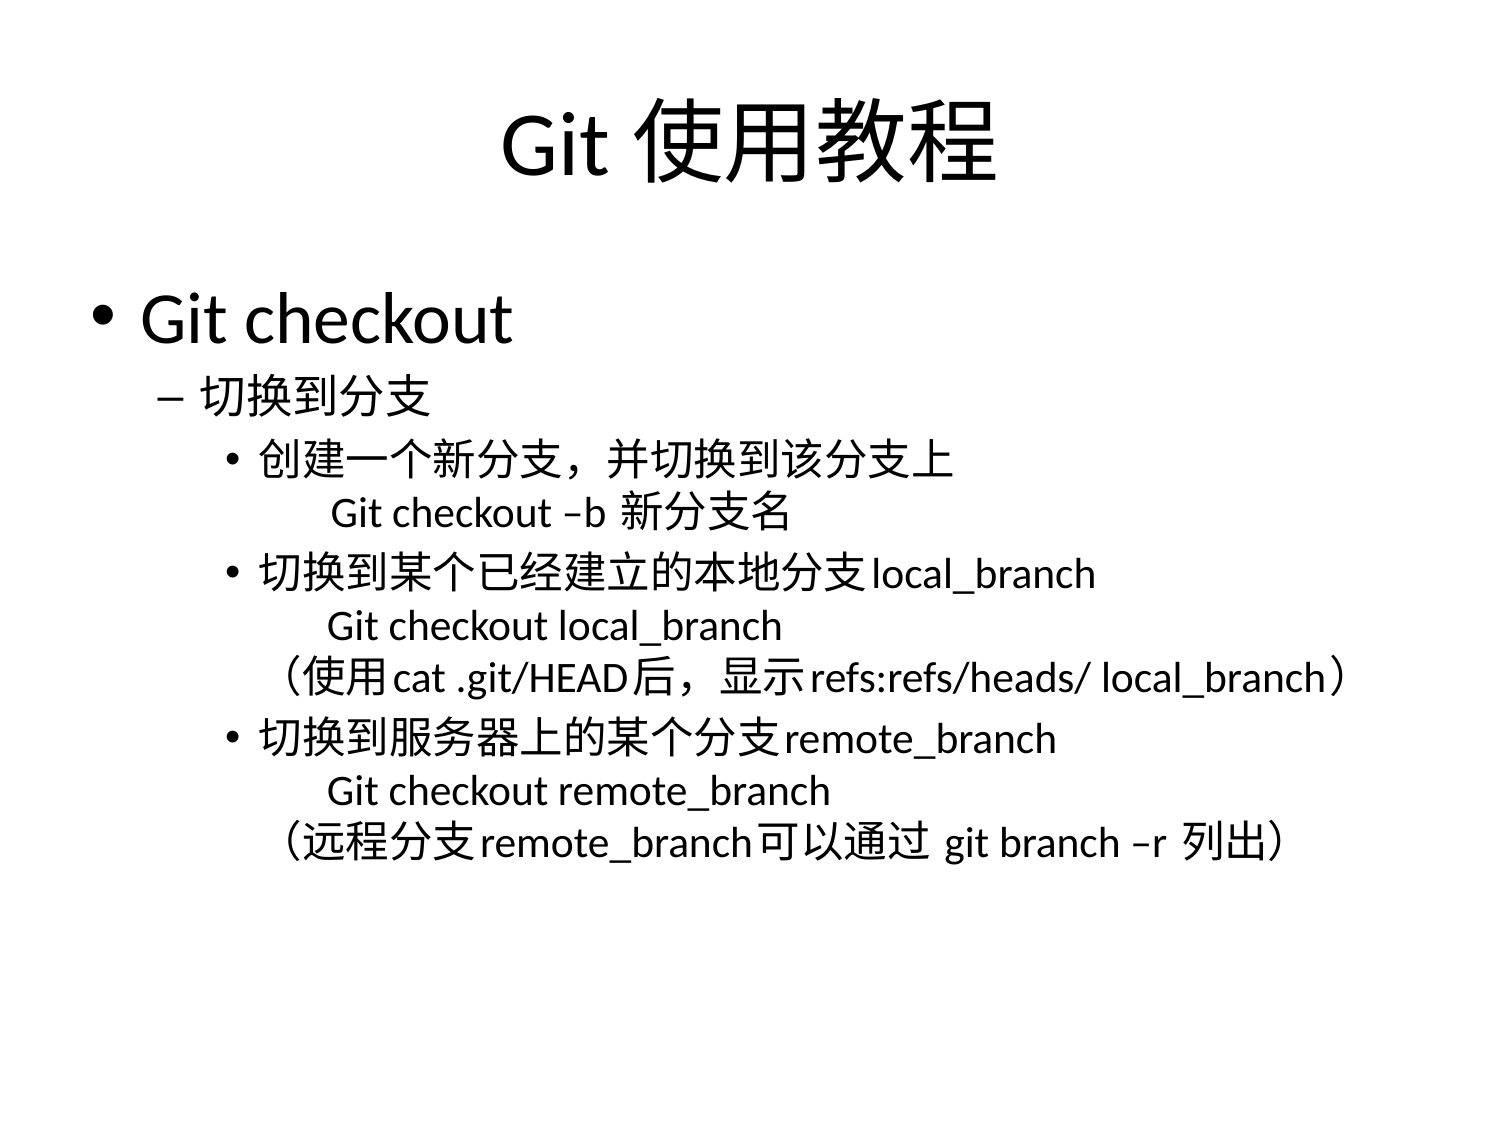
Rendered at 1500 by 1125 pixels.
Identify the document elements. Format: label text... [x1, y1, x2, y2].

title Git使用教程 [75, 45, 1425, 233]
list Git checkout 切换到分支 创建一个新分支，并切换到该分支上 Git checkout –b 新分支名 切换到某个已经建立的本地分支local_branch Git checkout local_branch （使用cat .git/HEAD后，显示refs:refs/heads/ local_branch） 切换到服务器上的某个分支remote_branch Git checkout remote_branch （远程分支remote_branch可以通过 git branch –r 列出） [75, 262, 1425, 1005]
